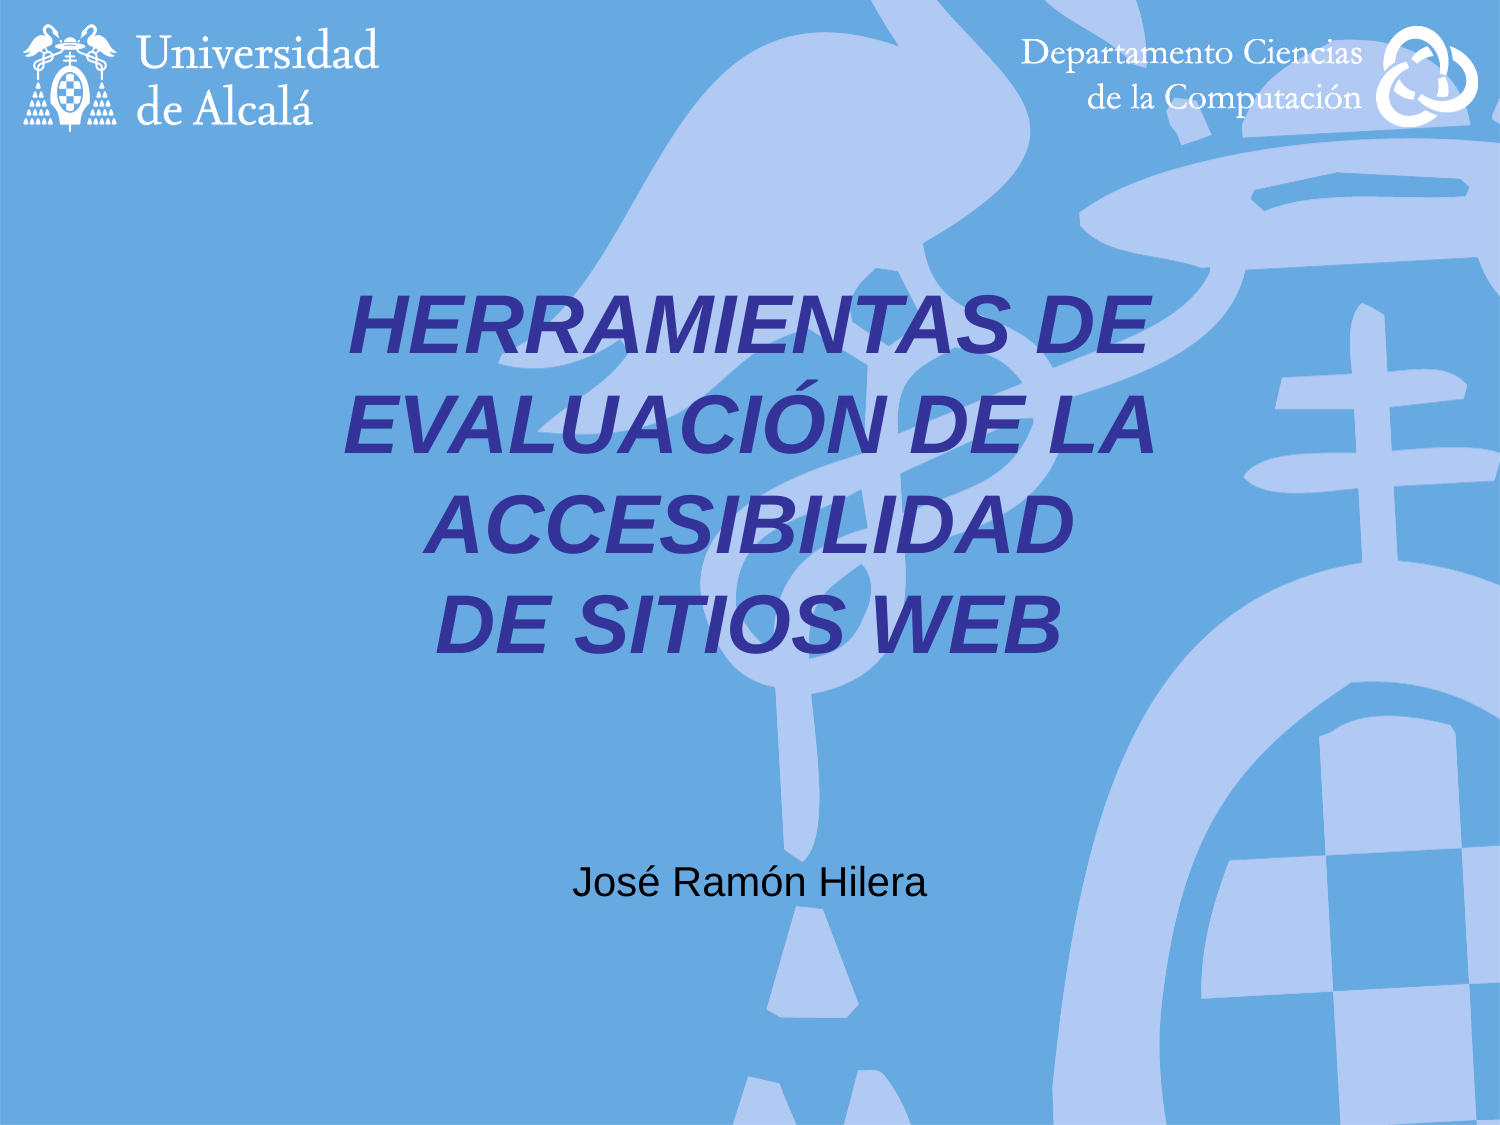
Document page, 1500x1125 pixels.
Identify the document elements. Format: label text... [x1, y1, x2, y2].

subtitle José Ramón Hilera [225, 759, 1275, 1047]
title Herramientas de evaluación de la accesibilidad de sitios Web [112, 349, 1388, 591]
